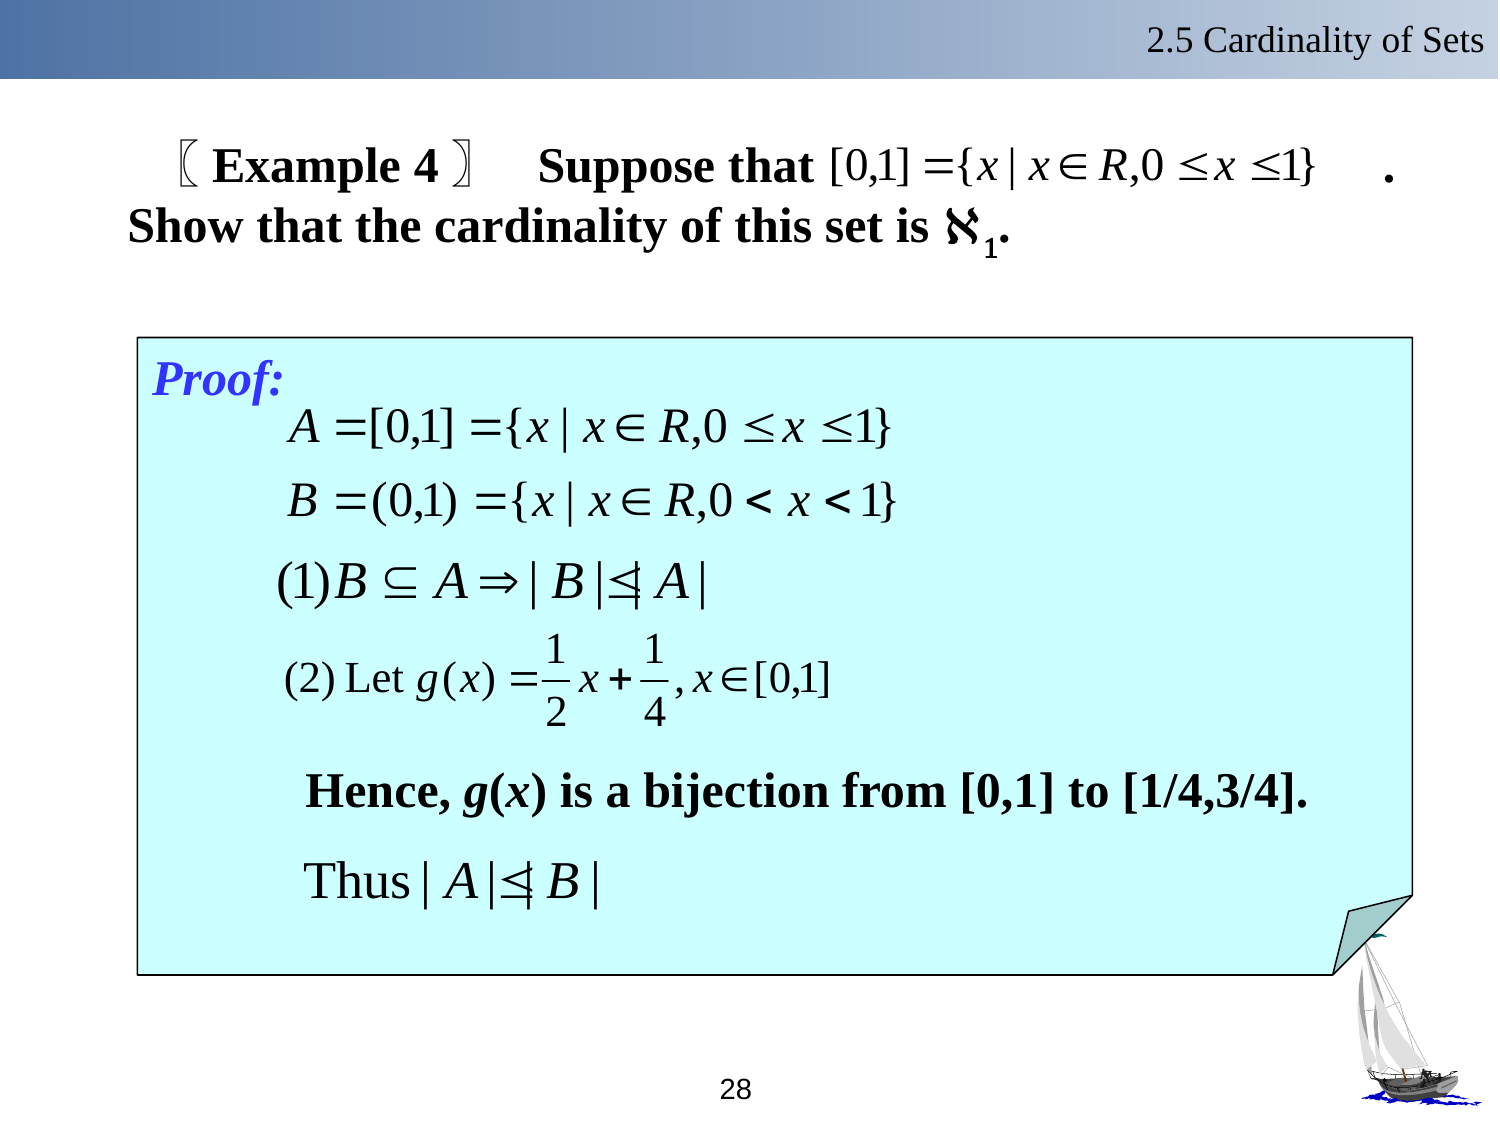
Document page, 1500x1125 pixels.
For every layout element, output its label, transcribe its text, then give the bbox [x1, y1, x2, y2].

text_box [277, 621, 839, 737]
slide_number 28 [666, 1049, 768, 1125]
text_box Proof: [137, 337, 1413, 976]
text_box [277, 396, 904, 538]
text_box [269, 549, 715, 621]
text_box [112, 124, 1413, 262]
picture [0, 0, 1500, 79]
text_box 2.5 Cardinality of Sets [899, 7, 1500, 67]
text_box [295, 849, 609, 921]
text_box Hence, g(x) is a bijection from [0,1] to [1/4,3/4]. [290, 749, 1366, 825]
